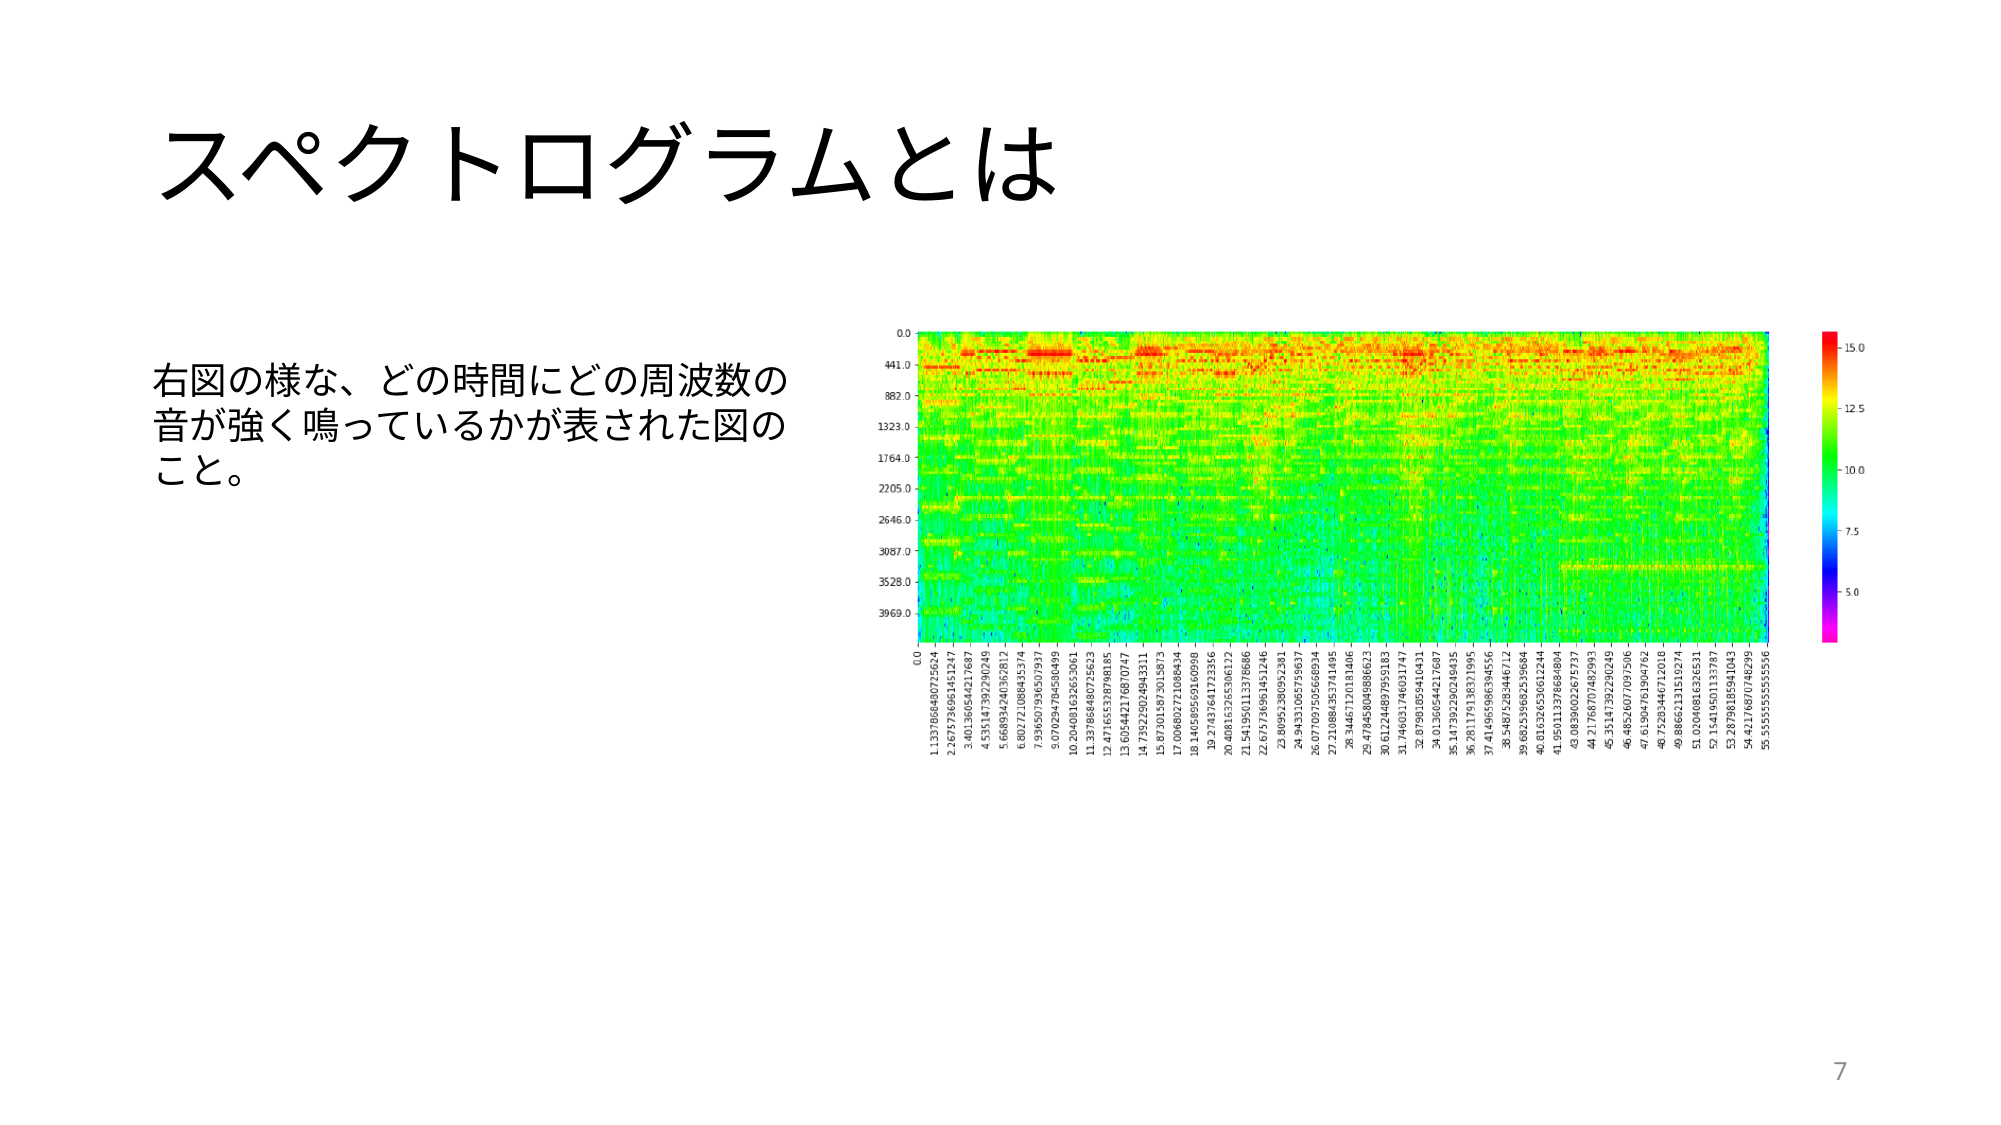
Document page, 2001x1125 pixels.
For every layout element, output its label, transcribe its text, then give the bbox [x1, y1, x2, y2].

slide_number 7 [1412, 1042, 1863, 1103]
text_box 右図の様な、どの時間にどの周波数の音が強く鳴っているかが表された図のこと。 [137, 349, 825, 500]
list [856, 313, 1875, 771]
title スペクトログラムとは [137, 59, 1863, 278]
